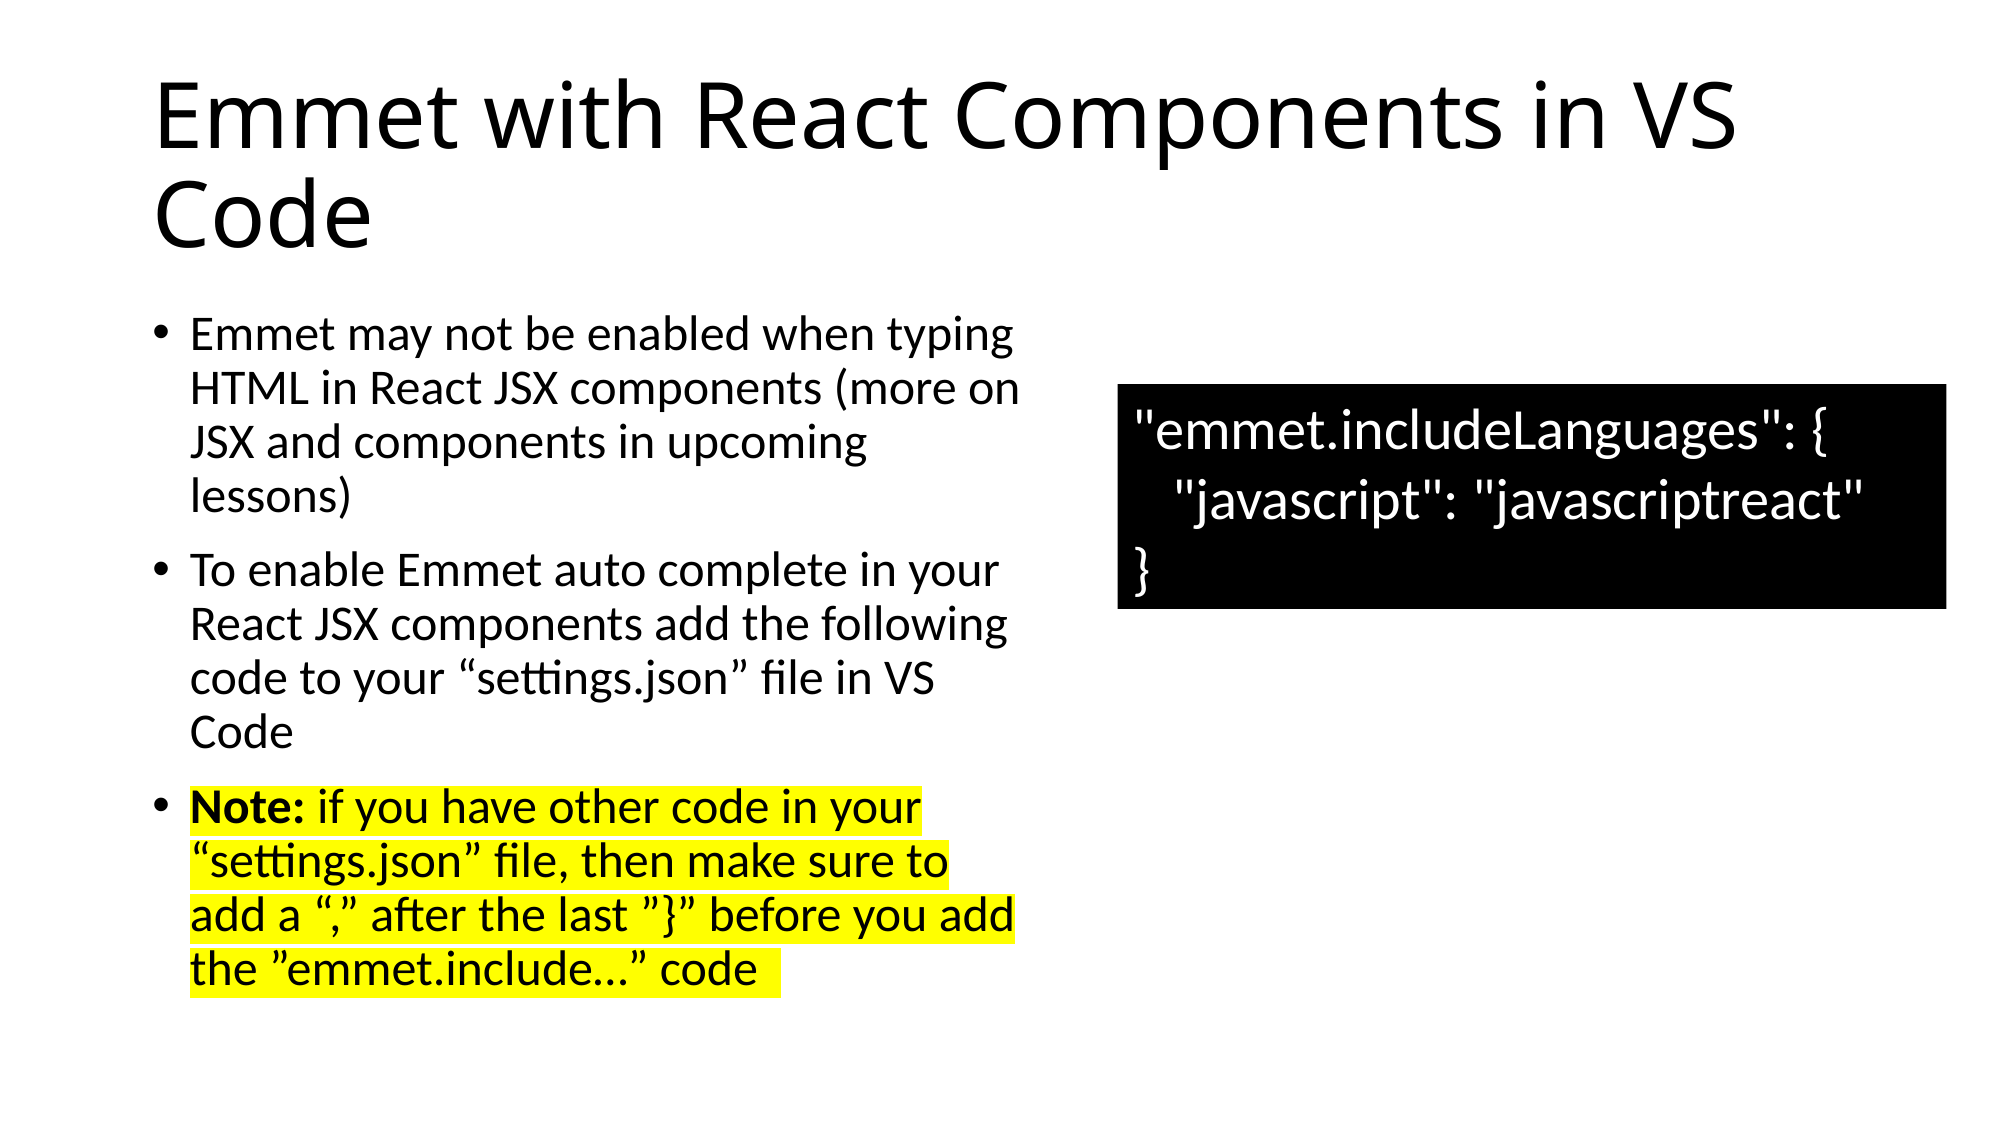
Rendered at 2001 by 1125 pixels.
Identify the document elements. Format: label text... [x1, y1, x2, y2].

title Emmet with React Components in VS Code [137, 59, 1863, 278]
text_box "emmet.includeLanguages": { "javascript": "javascriptreact" } [1117, 384, 1947, 609]
list Emmet may not be enabled when typing HTML in React JSX components (more on JSX and components in upcoming lessons) To enable Emmet auto complete in your React JSX components add the following code to your “settings.json” file in VS Code Note: if you have other code in your “settings.json” file, then make sure to add a “,” after the last ”}” before you add the ”emmet.include…” code [137, 299, 1049, 1014]
